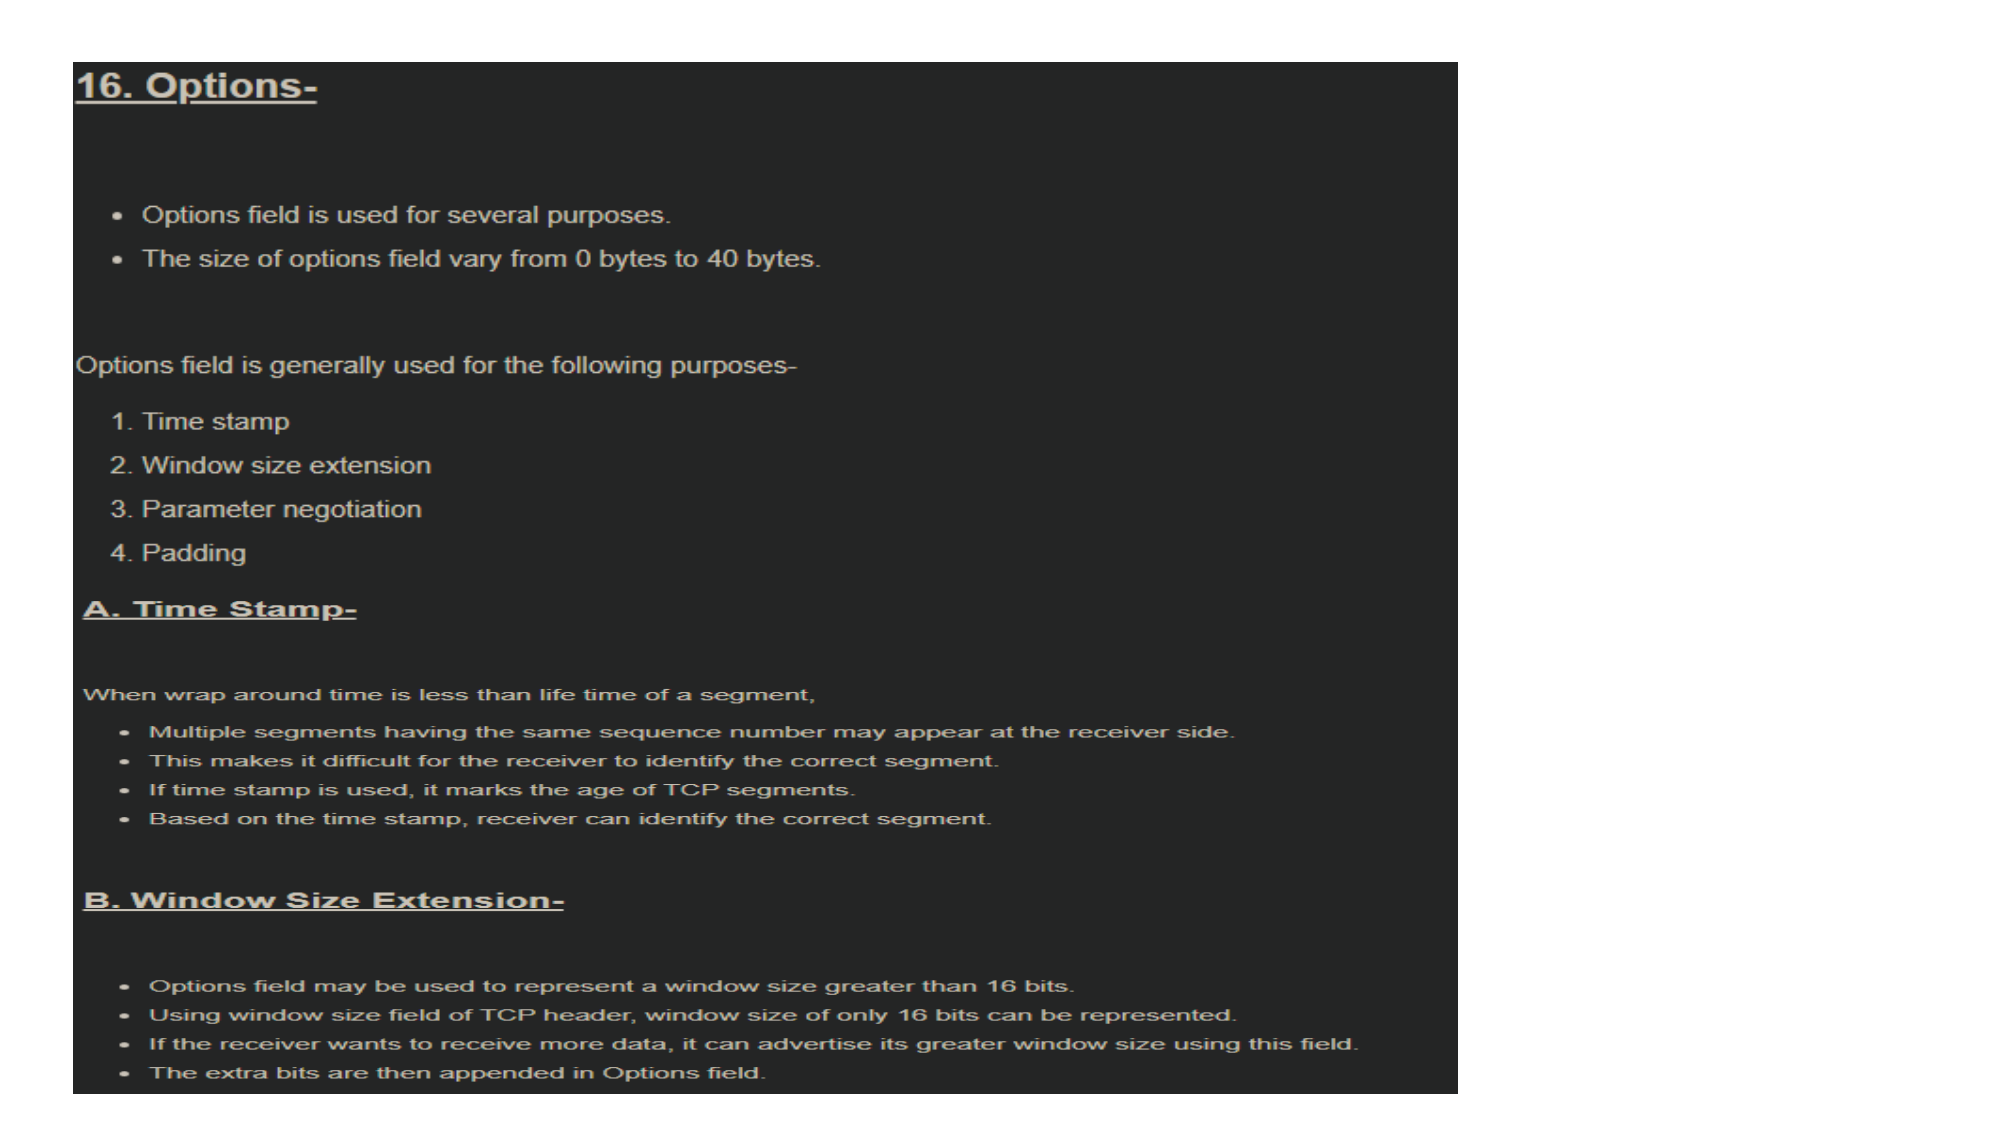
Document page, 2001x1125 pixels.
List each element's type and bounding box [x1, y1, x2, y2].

picture [73, 62, 1458, 1094]
